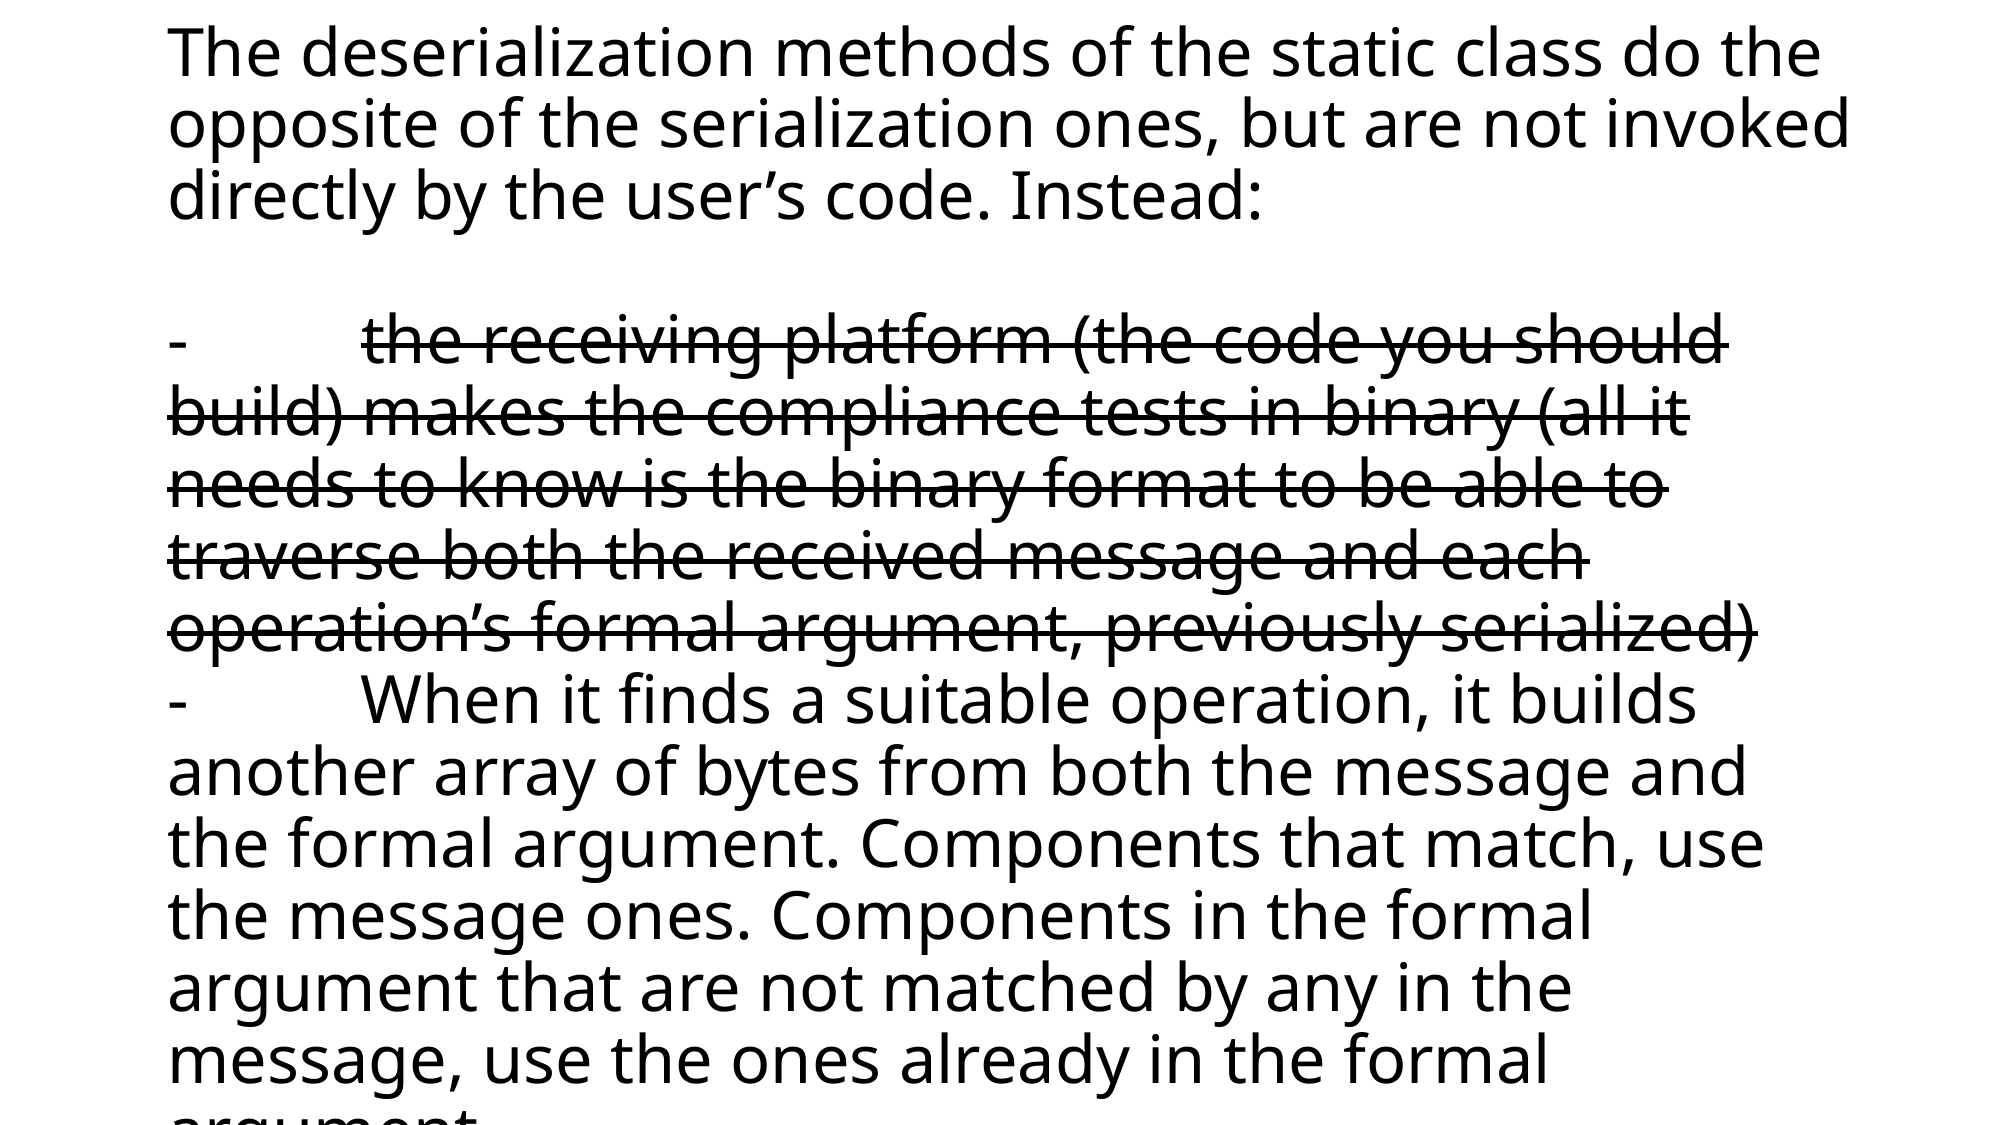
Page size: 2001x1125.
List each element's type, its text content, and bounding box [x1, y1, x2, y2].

title The deserialization methods of the static class do the opposite of the serialization ones, but are not invoked directly by the user’s code. Instead: - the receiving platform (the code you should build) makes the compliance tests in binary (all it needs to know is the binary format to be able to traverse both the received message and each operation’s formal argument, previously serialized) - When it finds a suitable operation, it builds another array of bytes from both the message and the formal argument. Components that match, use the message ones. Components in the formal argument that are not matched by any in the message, use the ones already in the formal argument - Then, the platform invokes the operation after generating the argument’s object from array of bytes. This can be done either by reflection or by invoking a constructor defined by the user in the class of the formal argument, which knows how to build itself from an array of bytes that respects its components (the new array of bytes respects this because it was created by copying the original array of bytes of the serialized formal arguments, replacing only the components that matched). [152, 884, 1878, 1103]
